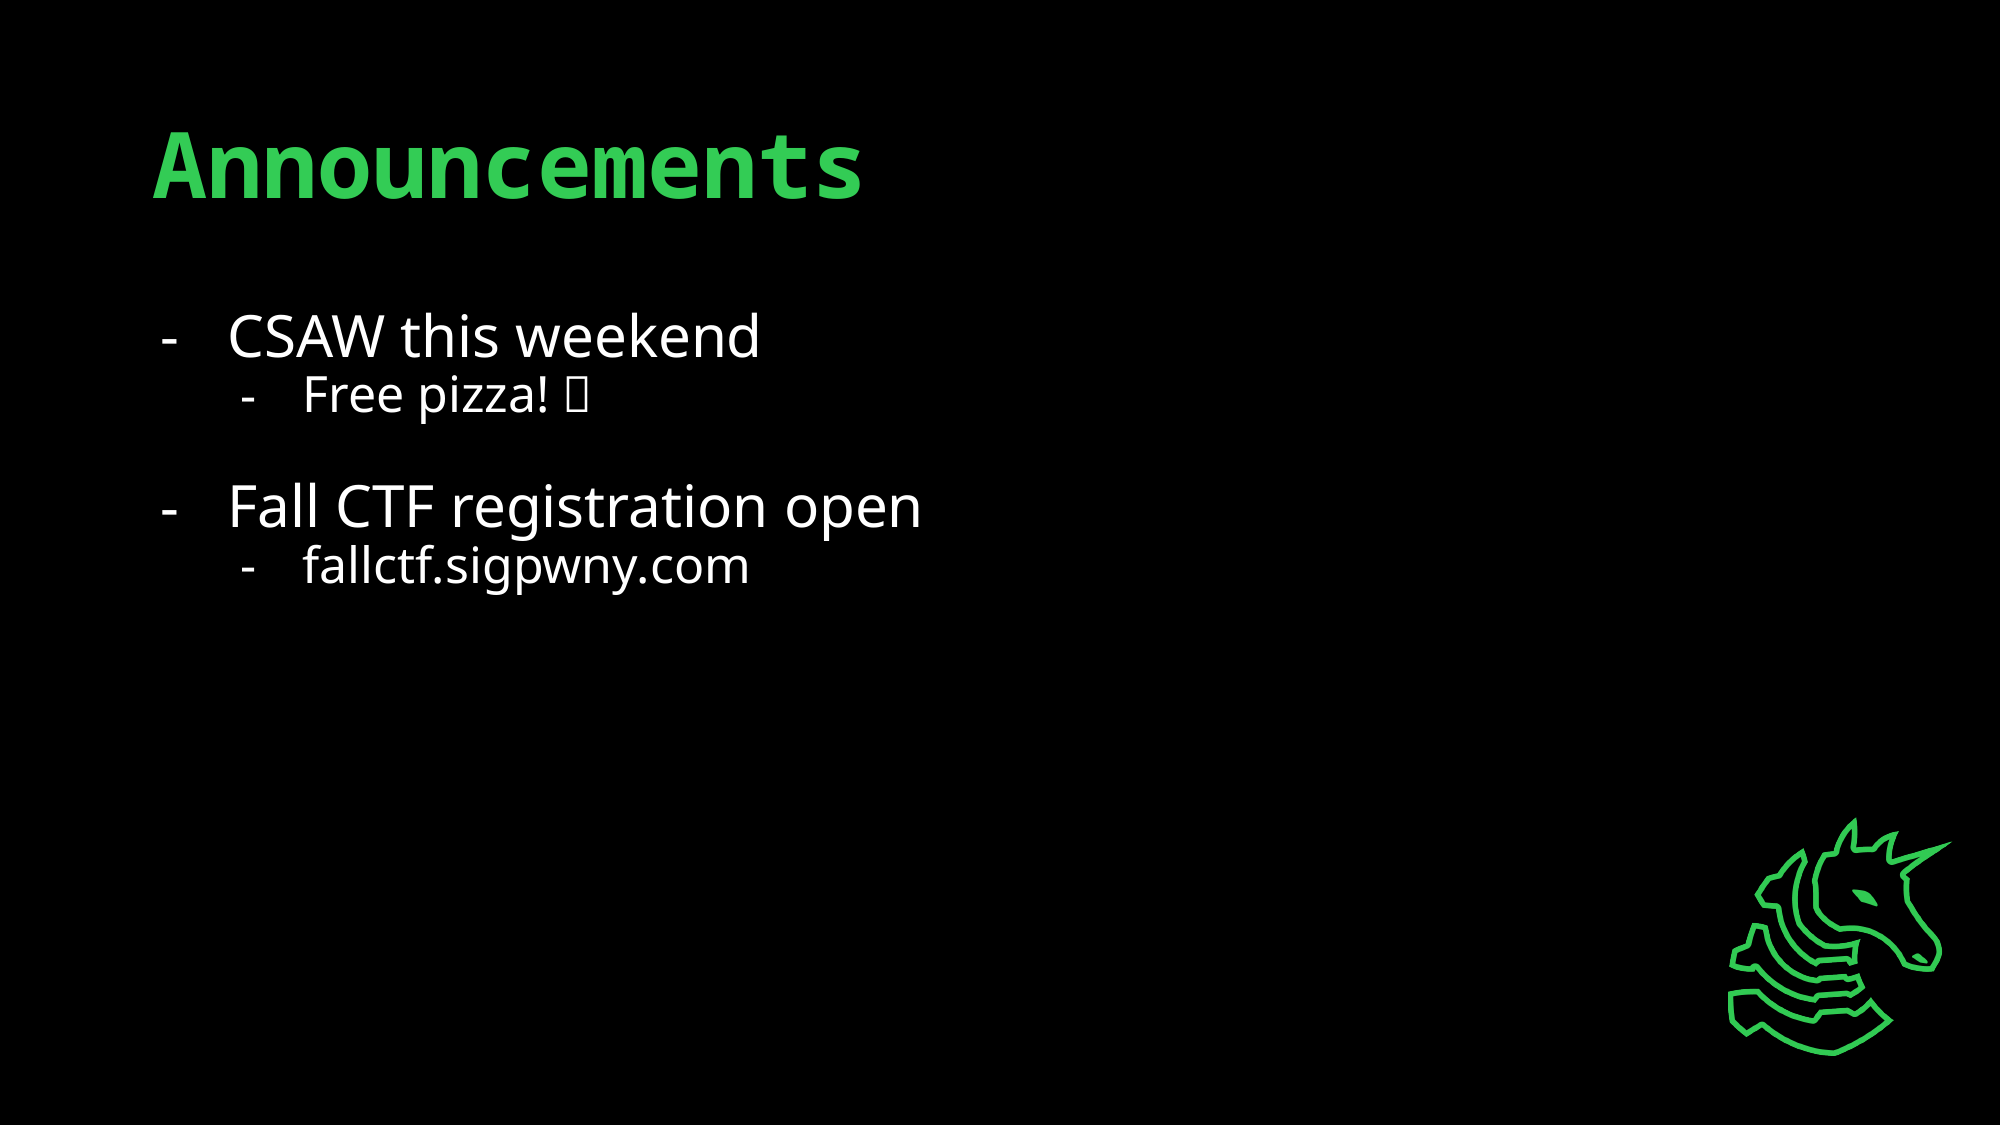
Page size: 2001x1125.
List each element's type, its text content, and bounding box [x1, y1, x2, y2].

picture [1728, 817, 1953, 1056]
list CSAW this weekend Free pizza! 🍕 Fall CTF registration open fallctf.sigpwny.com [137, 299, 1863, 1014]
title Announcements [137, 59, 1863, 278]
